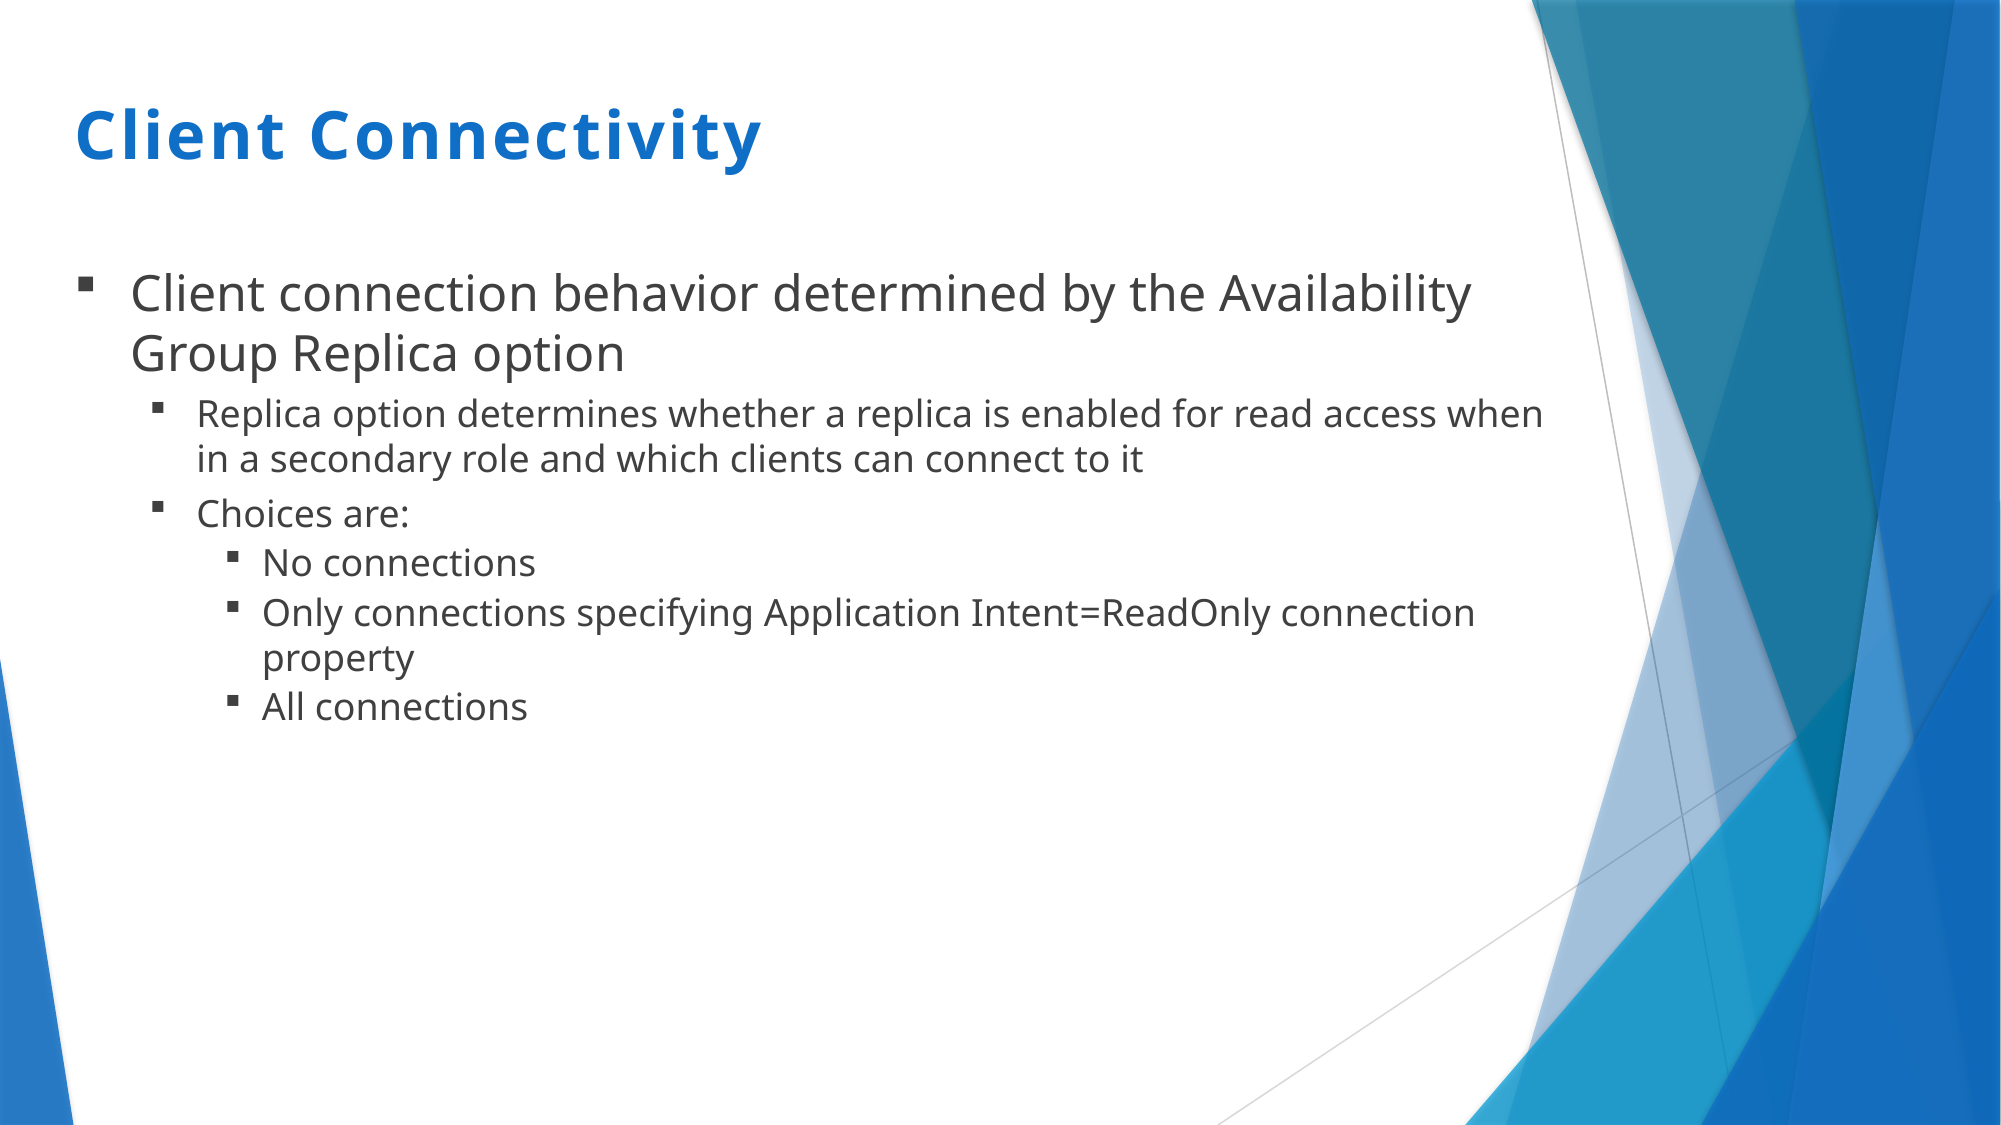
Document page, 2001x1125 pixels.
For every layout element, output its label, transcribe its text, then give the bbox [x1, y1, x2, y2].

text_box Client connection behavior determined by the Availability Group Replica option Replica option determines whether a replica is enabled for read access when in a secondary role and which clients can connect to it Choices are: No connections Only connections specifying Application Intent=ReadOnly connection property All connections [59, 253, 1569, 676]
title Client Connectivity [59, 84, 1940, 167]
